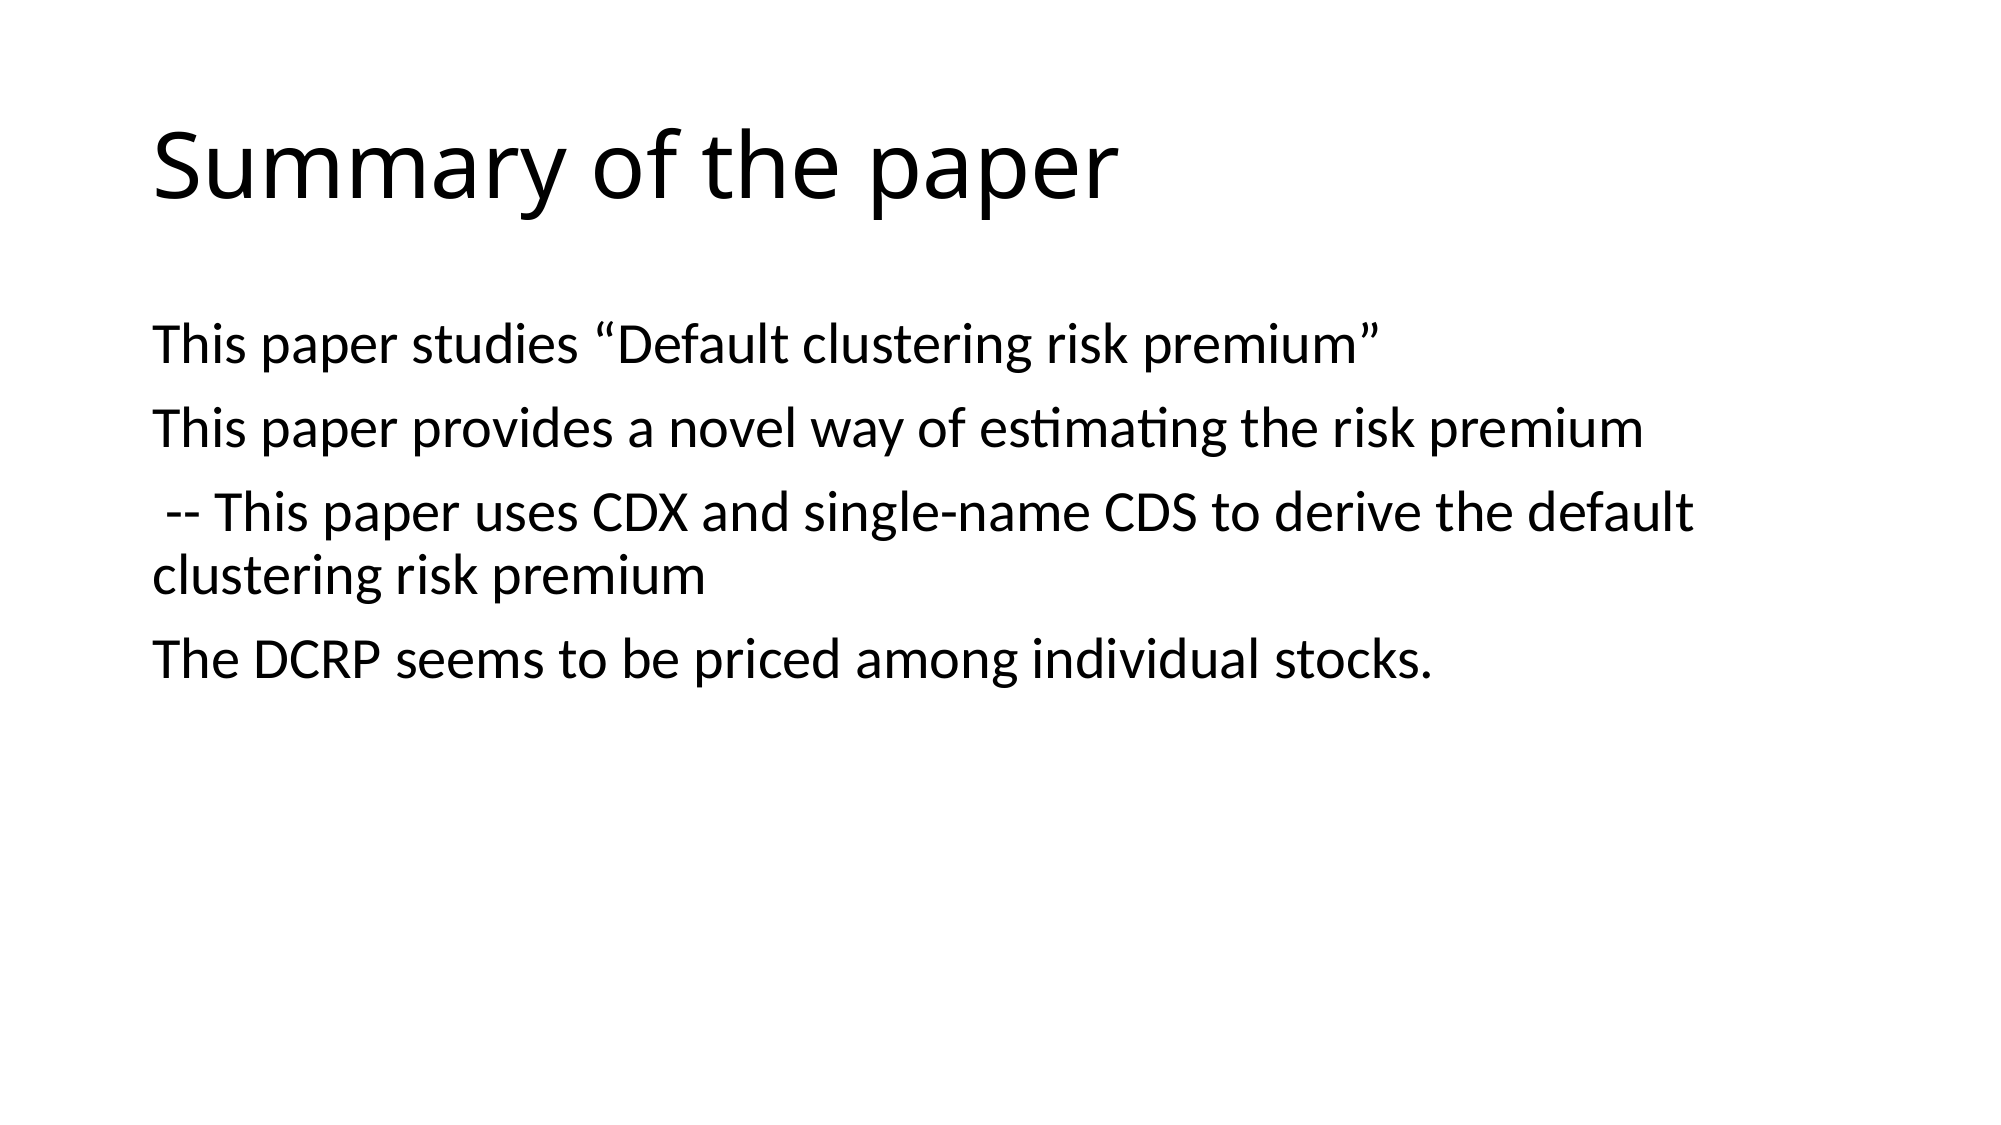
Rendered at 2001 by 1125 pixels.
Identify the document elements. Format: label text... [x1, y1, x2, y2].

list This paper studies “Default clustering risk premium” This paper provides a novel way of estimating the risk premium -- This paper uses CDX and single-name CDS to derive the default clustering risk premium The DCRP seems to be priced among individual stocks. [137, 305, 1863, 1020]
title Summary of the paper [137, 59, 1863, 278]
